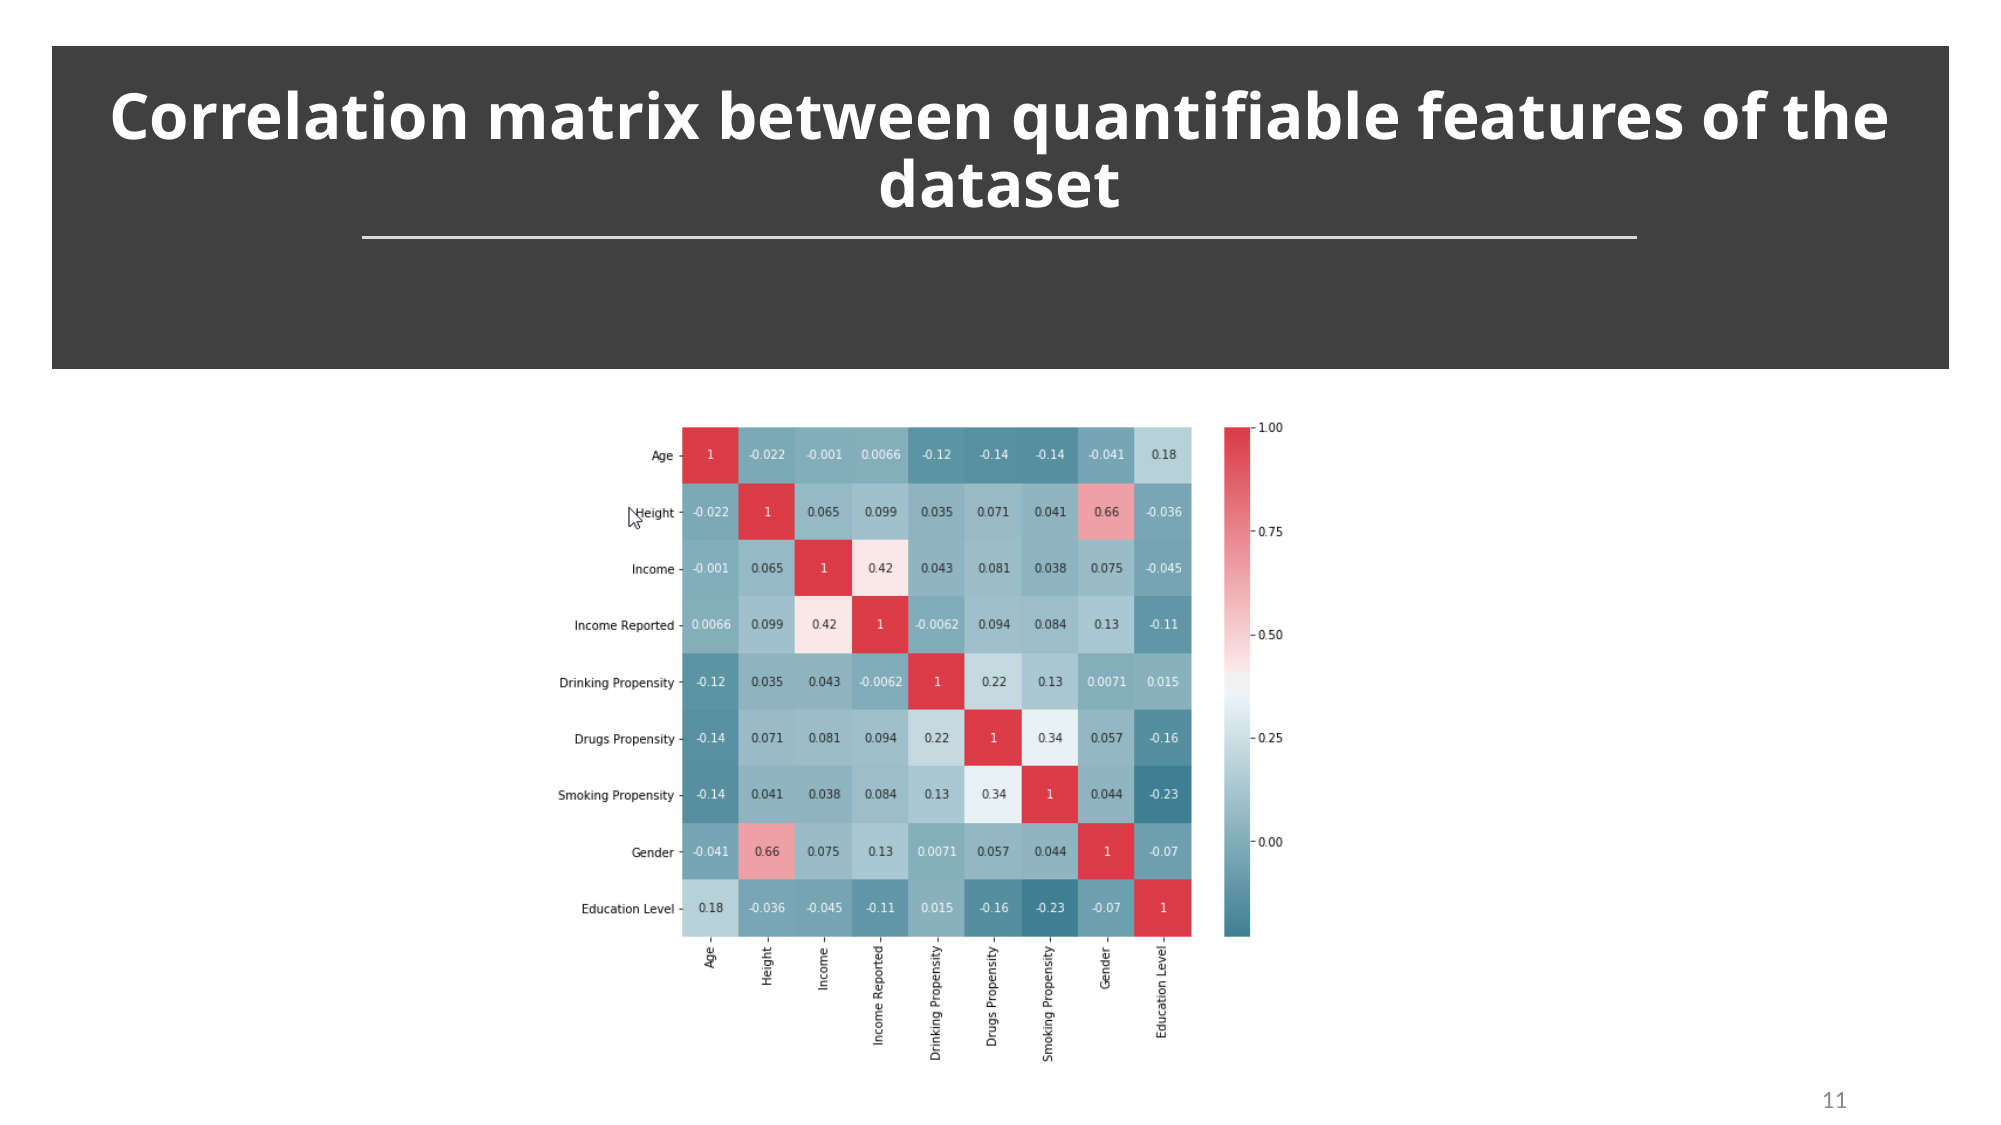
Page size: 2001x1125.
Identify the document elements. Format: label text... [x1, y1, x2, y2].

text_box [61, 55, 1939, 360]
slide_number 11 [1412, 1069, 1863, 1125]
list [543, 411, 1448, 1068]
title Correlation matrix between quantifiable features of the dataset [86, 76, 1914, 230]
